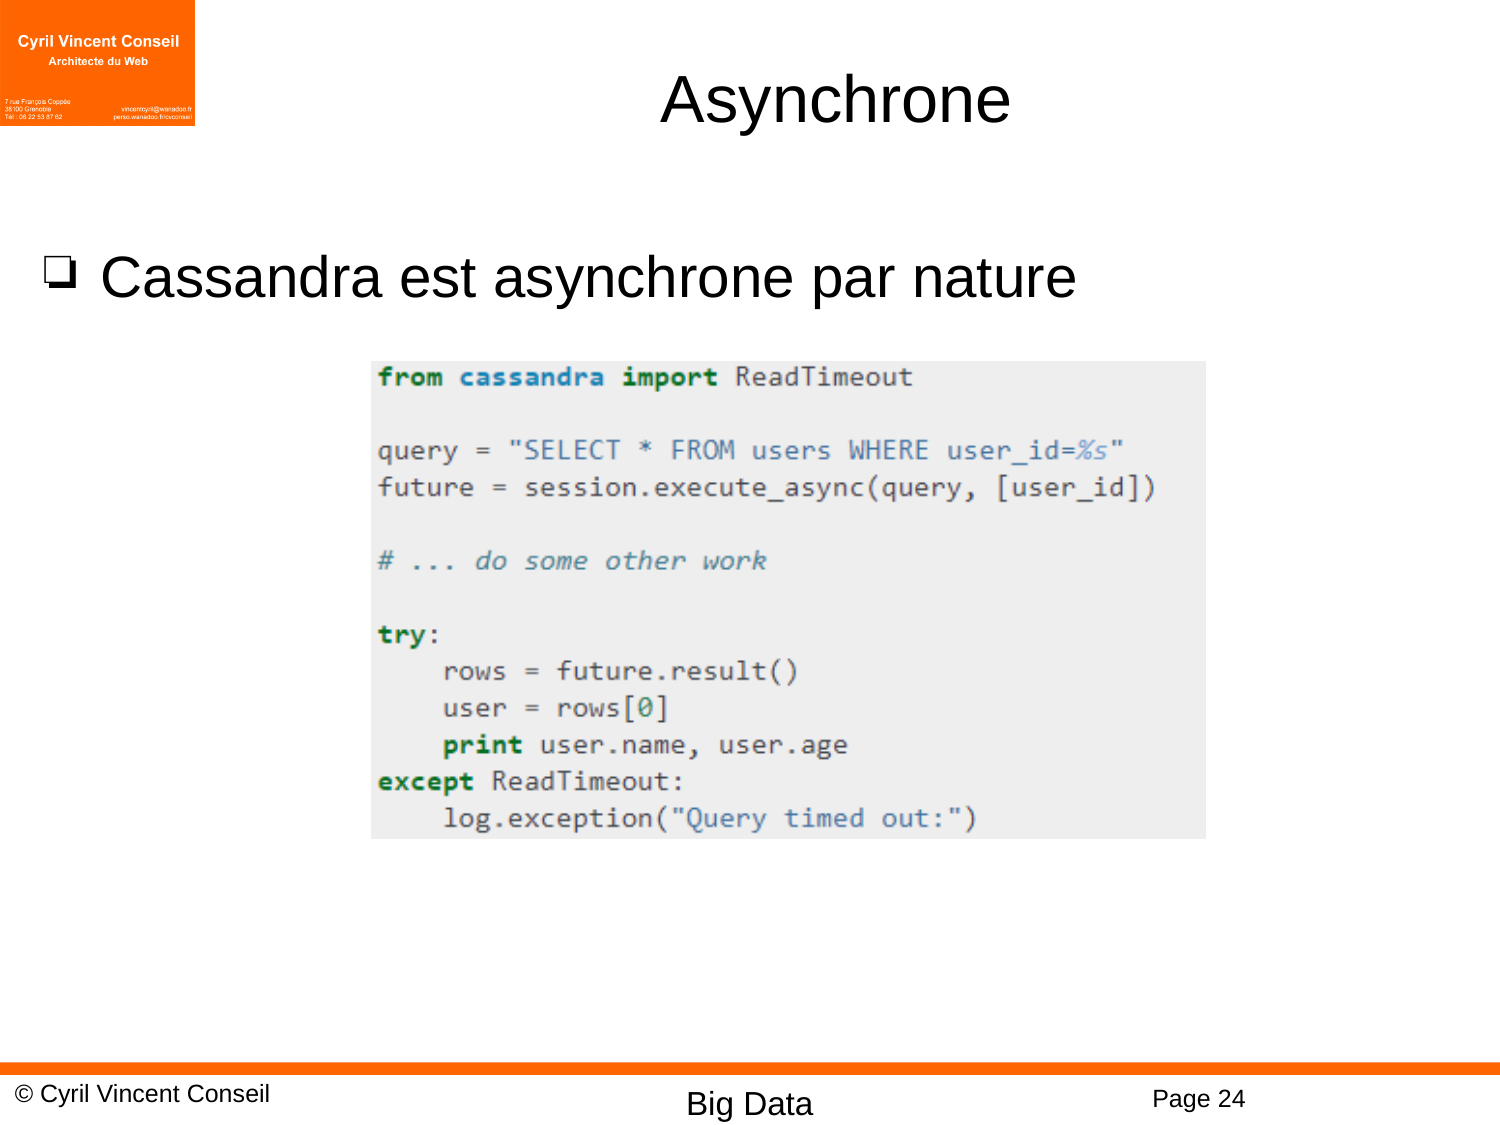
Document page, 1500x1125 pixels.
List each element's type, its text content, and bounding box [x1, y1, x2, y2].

picture [371, 361, 1206, 839]
title Asynchrone [194, 2, 1480, 190]
list Cassandra est asynchrone par nature [29, 231, 1468, 1059]
picture [0, 0, 195, 126]
